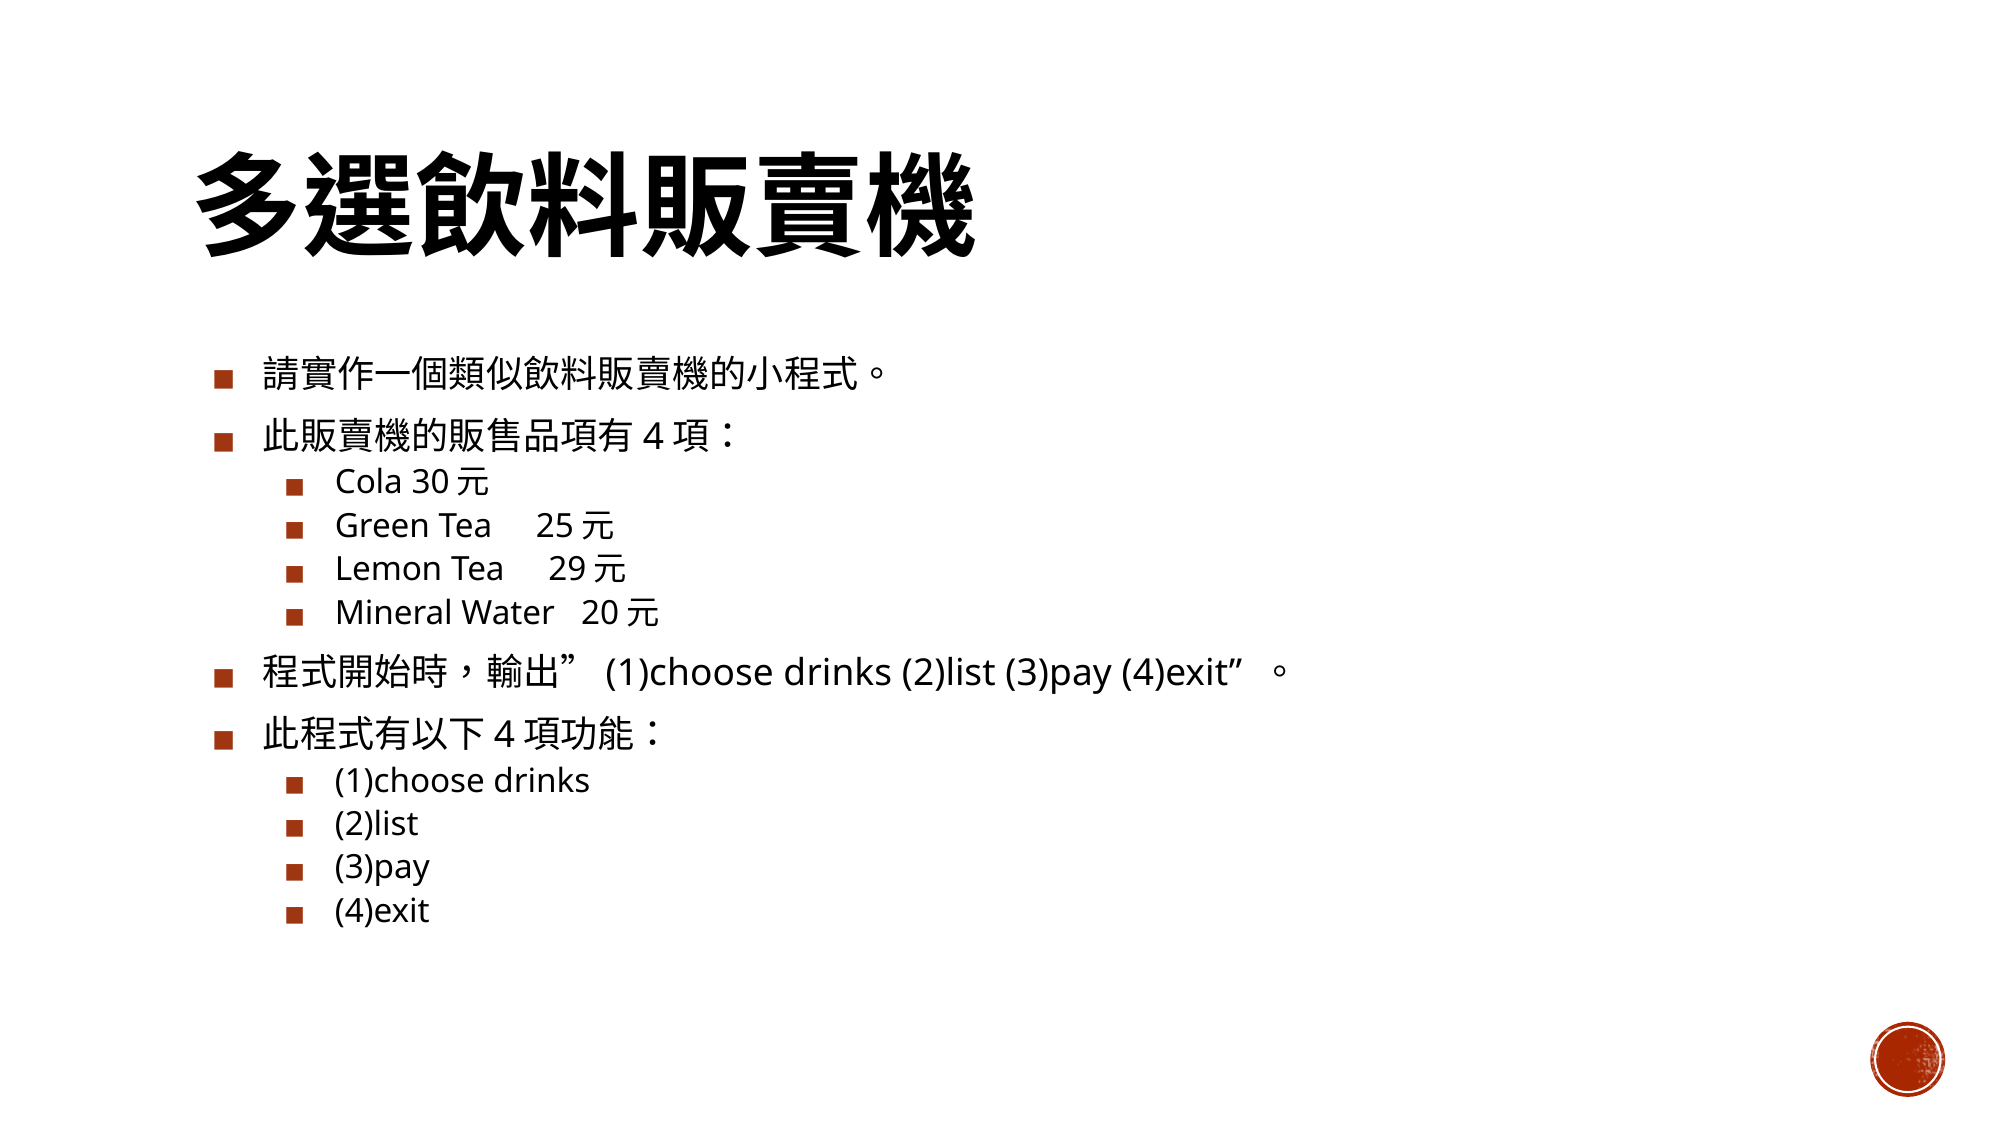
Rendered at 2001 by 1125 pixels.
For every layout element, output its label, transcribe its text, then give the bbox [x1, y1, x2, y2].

picture [1870, 1021, 1946, 1097]
list 請實作一個類似飲料販賣機的小程式。 此販賣機的販售品項有4項： Cola 30元 Green Tea 25元 Lemon Tea 29元 Mineral Water 20元 程式開始時，輸出”(1)choose drinks (2)list (3)pay (4)exit” 。 此程式有以下4項功能： (1)choose drinks (2)list (3)pay (4)exit [175, 348, 1826, 1013]
title 多選飲料販賣機 [175, 79, 1826, 344]
